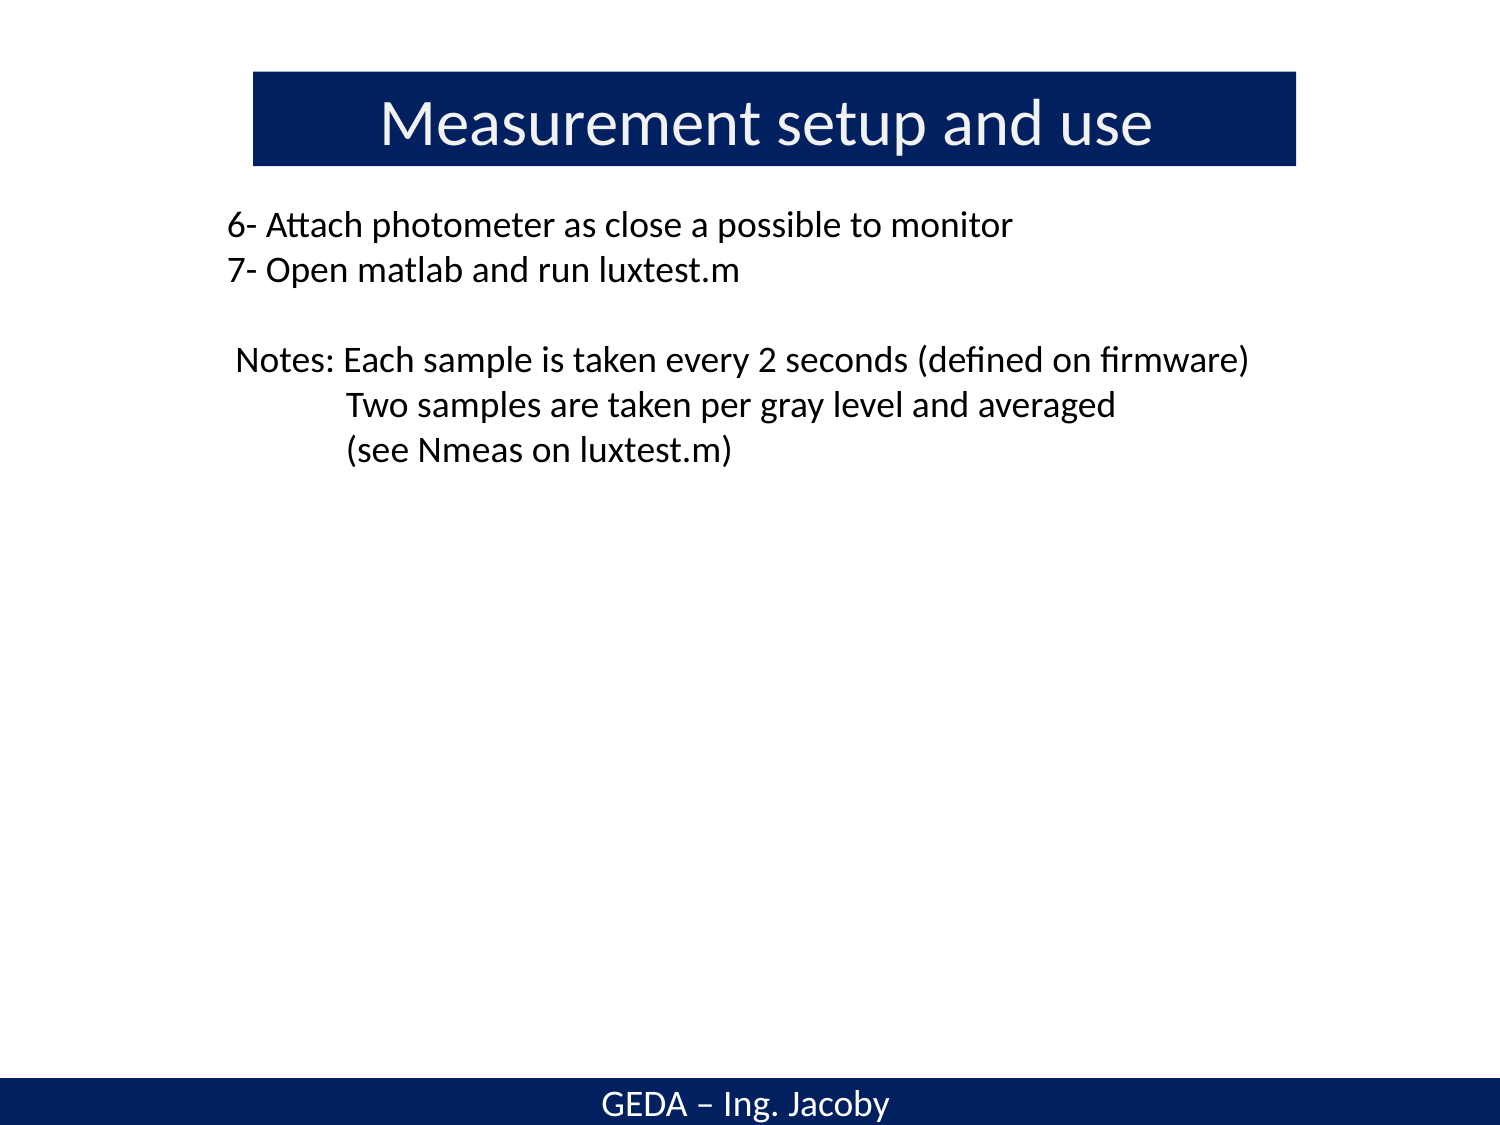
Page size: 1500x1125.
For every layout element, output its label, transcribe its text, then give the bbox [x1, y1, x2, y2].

text_box Measurement setup and use [253, 71, 1297, 167]
text_box GEDA – Ing. Jacoby [0, 1076, 1500, 1125]
text_box 6- Attach photometer as close a possible to monitor 7- Open matlab and run luxtest.m Notes: Each sample is taken every 2 seconds (defined on firmware) Two samples are taken per gray level and averaged (see Nmeas on luxtest.m) [212, 193, 1325, 568]
